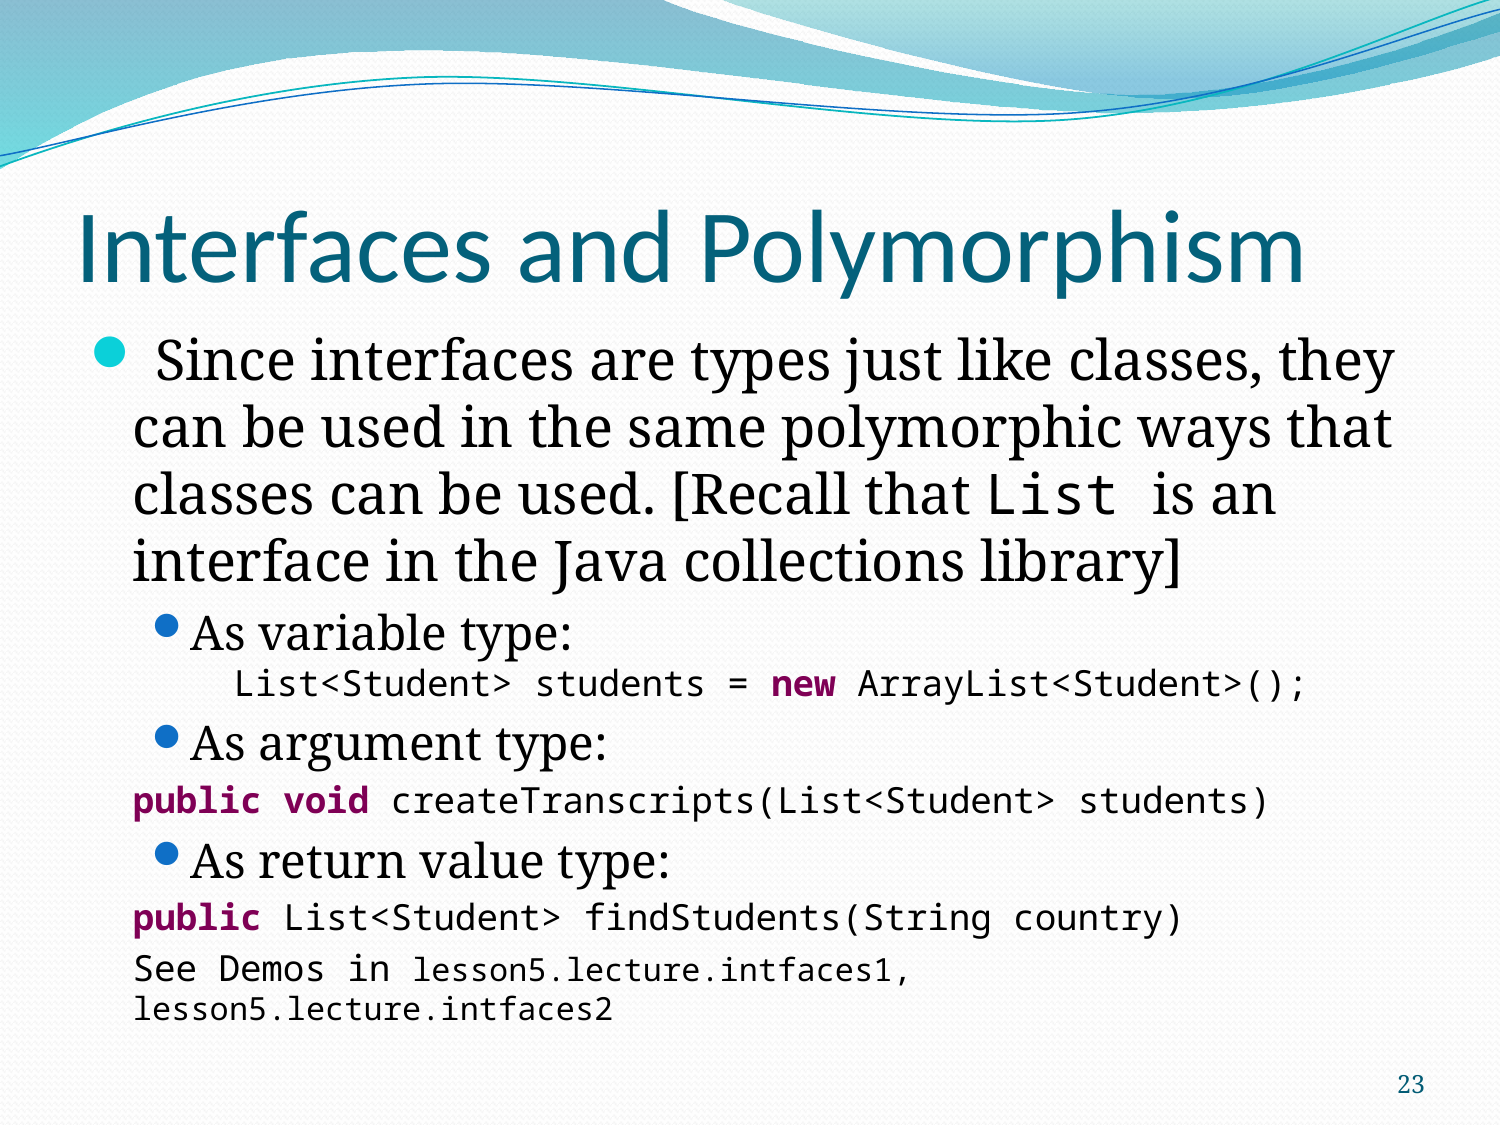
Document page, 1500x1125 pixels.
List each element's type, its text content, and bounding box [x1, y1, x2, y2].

slide_number 23 [1299, 1042, 1425, 1103]
list Since interfaces are types just like classes, they can be used in the same polymorphic ways that classes can be used. [Recall that List is an interface in the Java collections library] As variable type: List<Student> students = new ArrayList<Student>(); As argument type: public void createTranscripts(List<Student> students) As return value type: public List<Student> findStudents(String country) See Demos in lesson5.lecture.intfaces1, lesson5.lecture.intfaces2 [75, 317, 1425, 1038]
title Interfaces and Polymorphism [75, 115, 1425, 303]
